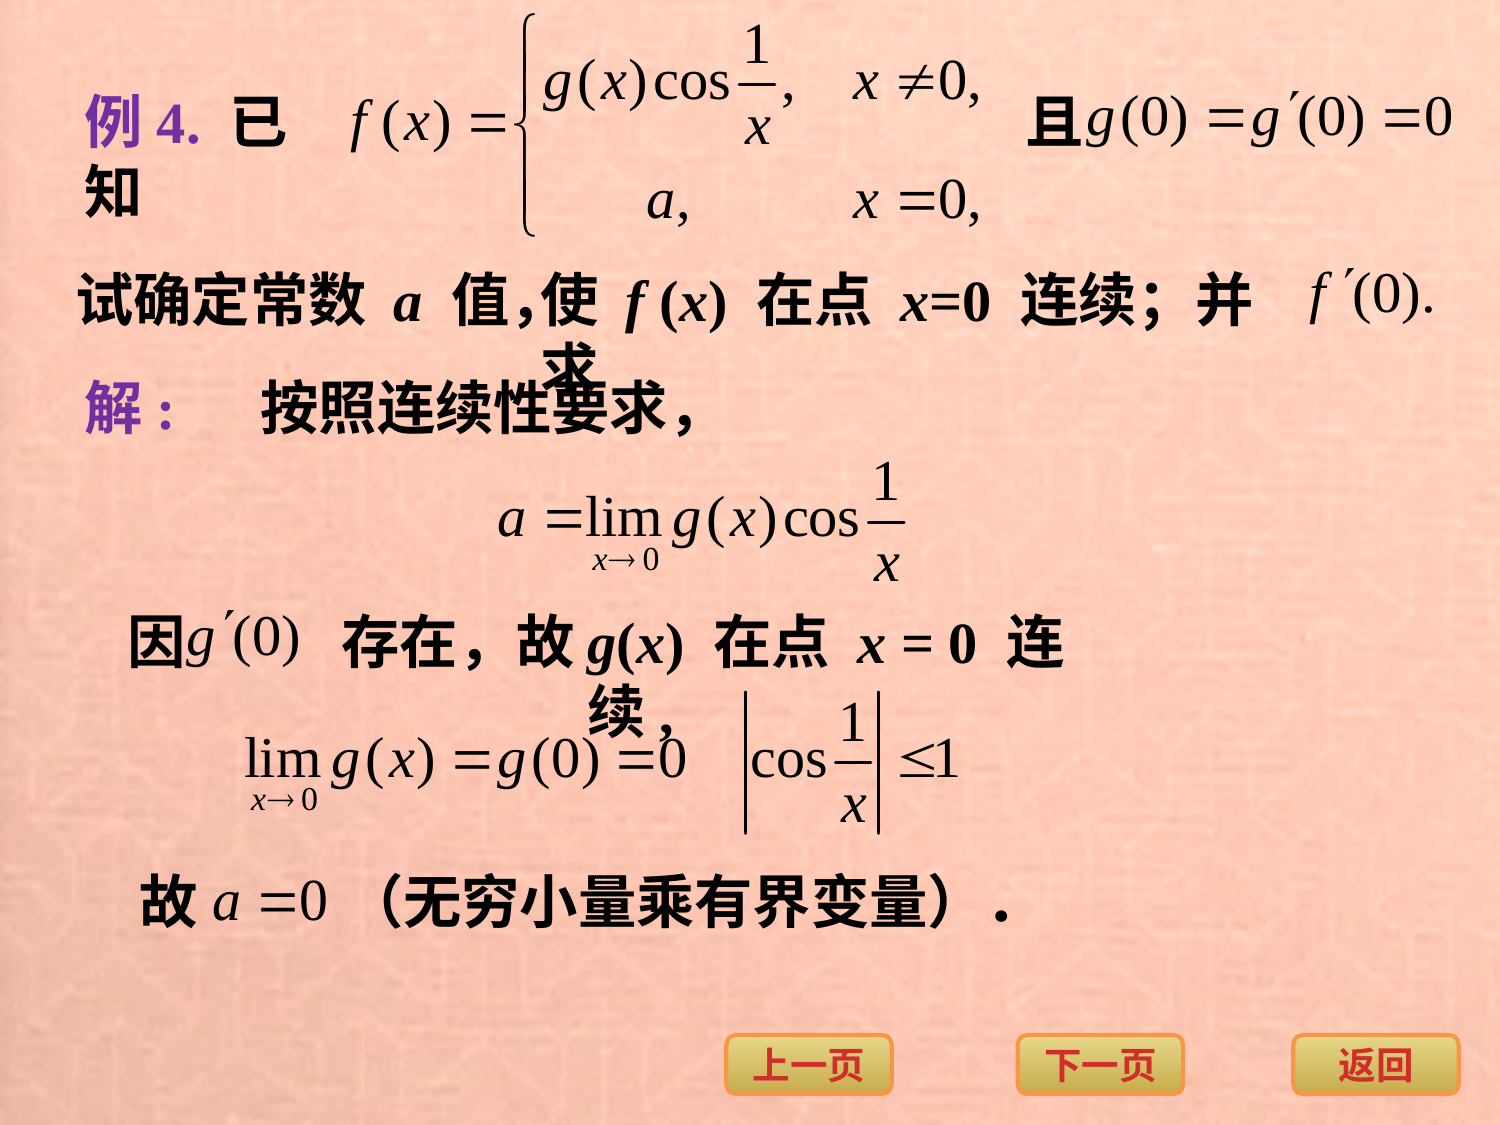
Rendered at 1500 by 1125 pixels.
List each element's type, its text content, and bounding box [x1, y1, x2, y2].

text_box 例4. 已知 [69, 78, 331, 191]
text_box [180, 607, 304, 674]
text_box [208, 873, 331, 928]
picture [0, 1, 1500, 1125]
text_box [336, 9, 986, 242]
text_box 使 f (x) 在点 x=0 连续；并求 [525, 255, 1294, 410]
text_box 解: [69, 363, 245, 449]
text_box （无穷小量乘有界变量）． [330, 857, 1060, 943]
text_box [1080, 88, 1470, 155]
text_box 故 [124, 857, 213, 943]
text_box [493, 451, 929, 589]
text_box 因 [112, 597, 201, 683]
text_box 试确定常数 a 值， [60, 255, 525, 341]
text_box 存在，故 [326, 597, 572, 683]
text_box 且 [1010, 78, 1099, 163]
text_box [739, 685, 974, 840]
text_box g(x) 在点 x = 0 连续, [572, 597, 1100, 753]
text_box 按照连续性要求， [245, 363, 742, 449]
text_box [1294, 265, 1437, 332]
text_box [241, 727, 704, 817]
